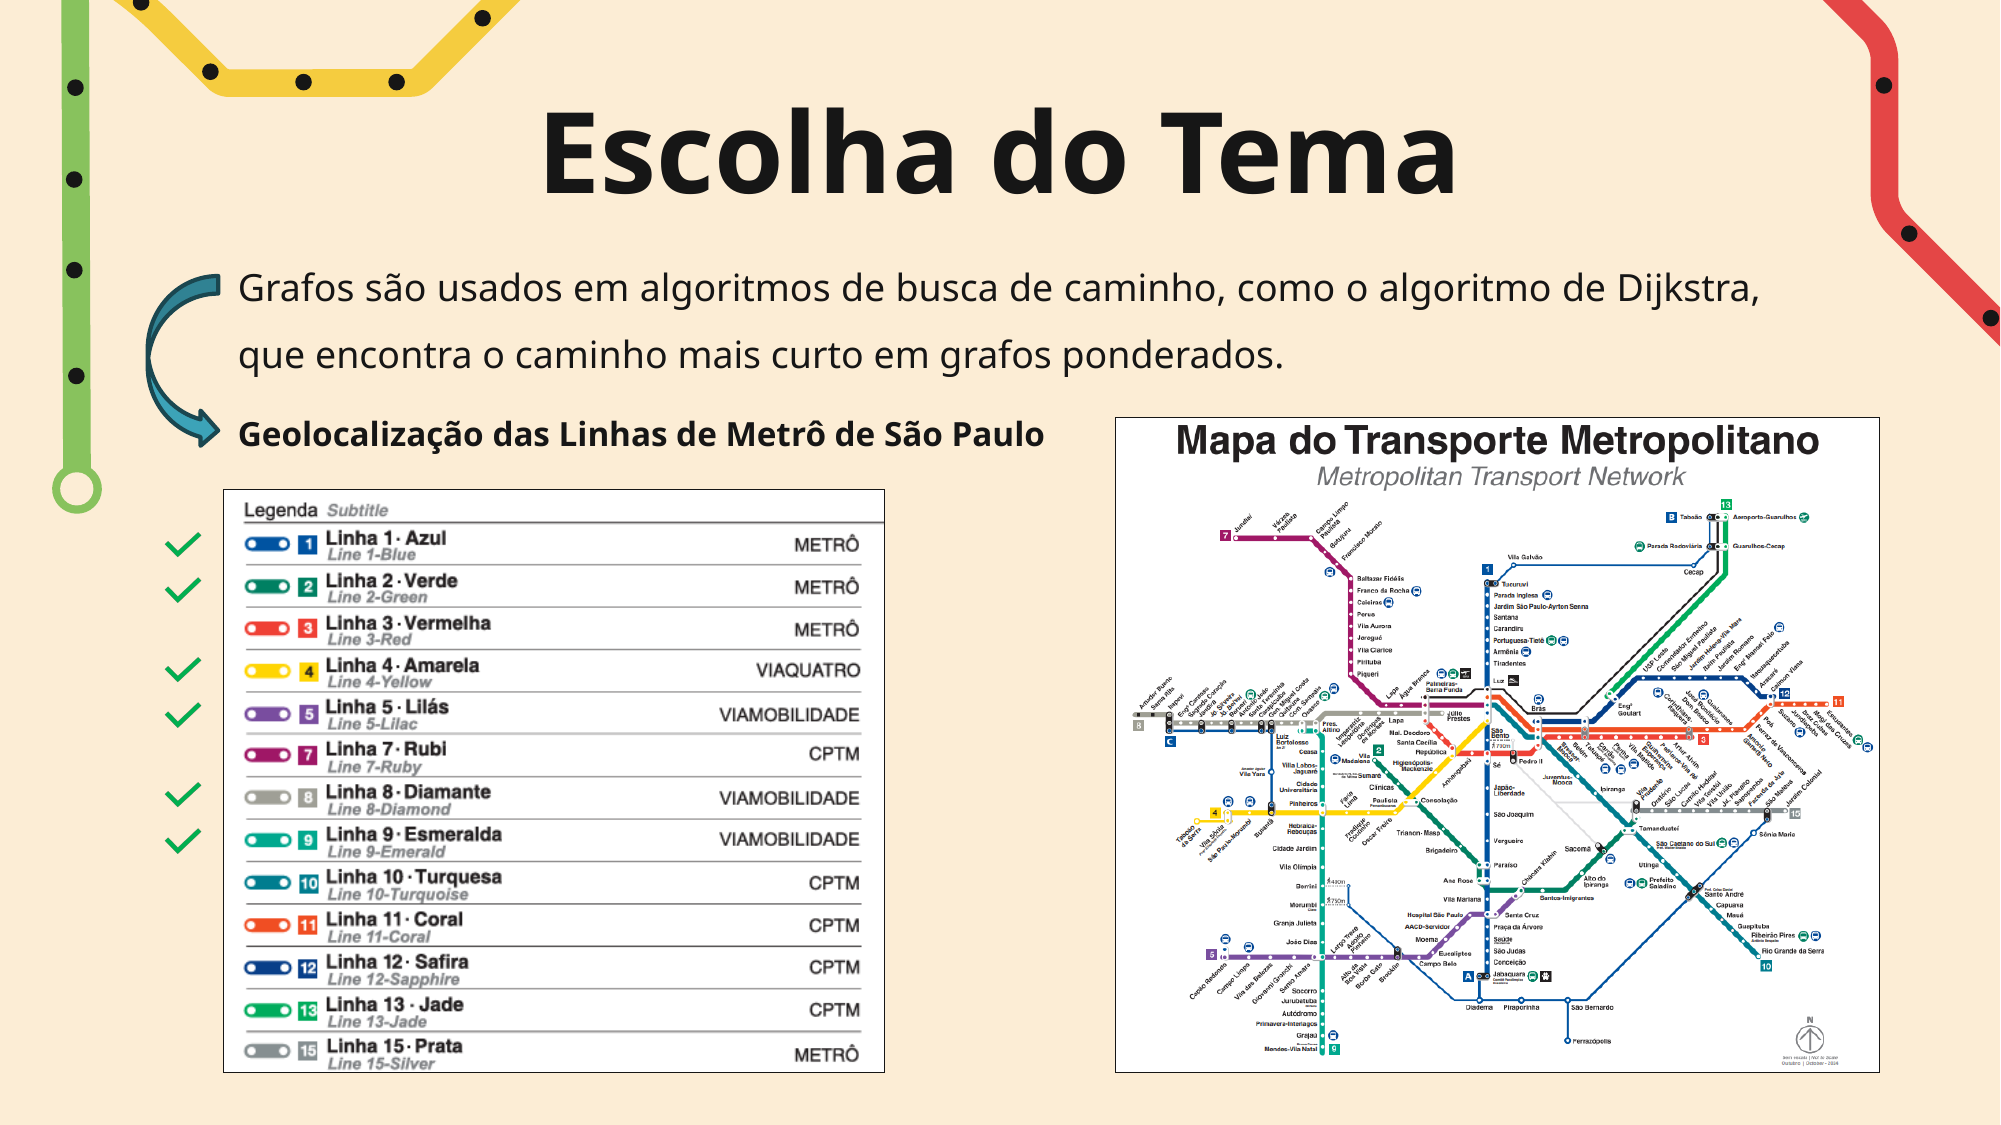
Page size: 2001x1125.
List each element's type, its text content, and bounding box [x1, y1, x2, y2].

text_box Geolocalização das Linhas de Metrô de São Paulo [223, 405, 1065, 461]
picture [164, 696, 202, 734]
text_box Grafos são usados em algoritmos de busca de caminho, como o algoritmo de Dijkstra, que encontra o caminho mais curto em grafos ponderados. [223, 233, 1777, 384]
picture [164, 822, 202, 860]
picture [164, 775, 202, 813]
title Escolha do Tema [307, 79, 1693, 233]
picture [164, 525, 202, 563]
text_box [145, 273, 221, 448]
picture [164, 650, 202, 688]
picture [164, 571, 202, 609]
picture [1114, 417, 1880, 1074]
picture [222, 488, 885, 1073]
